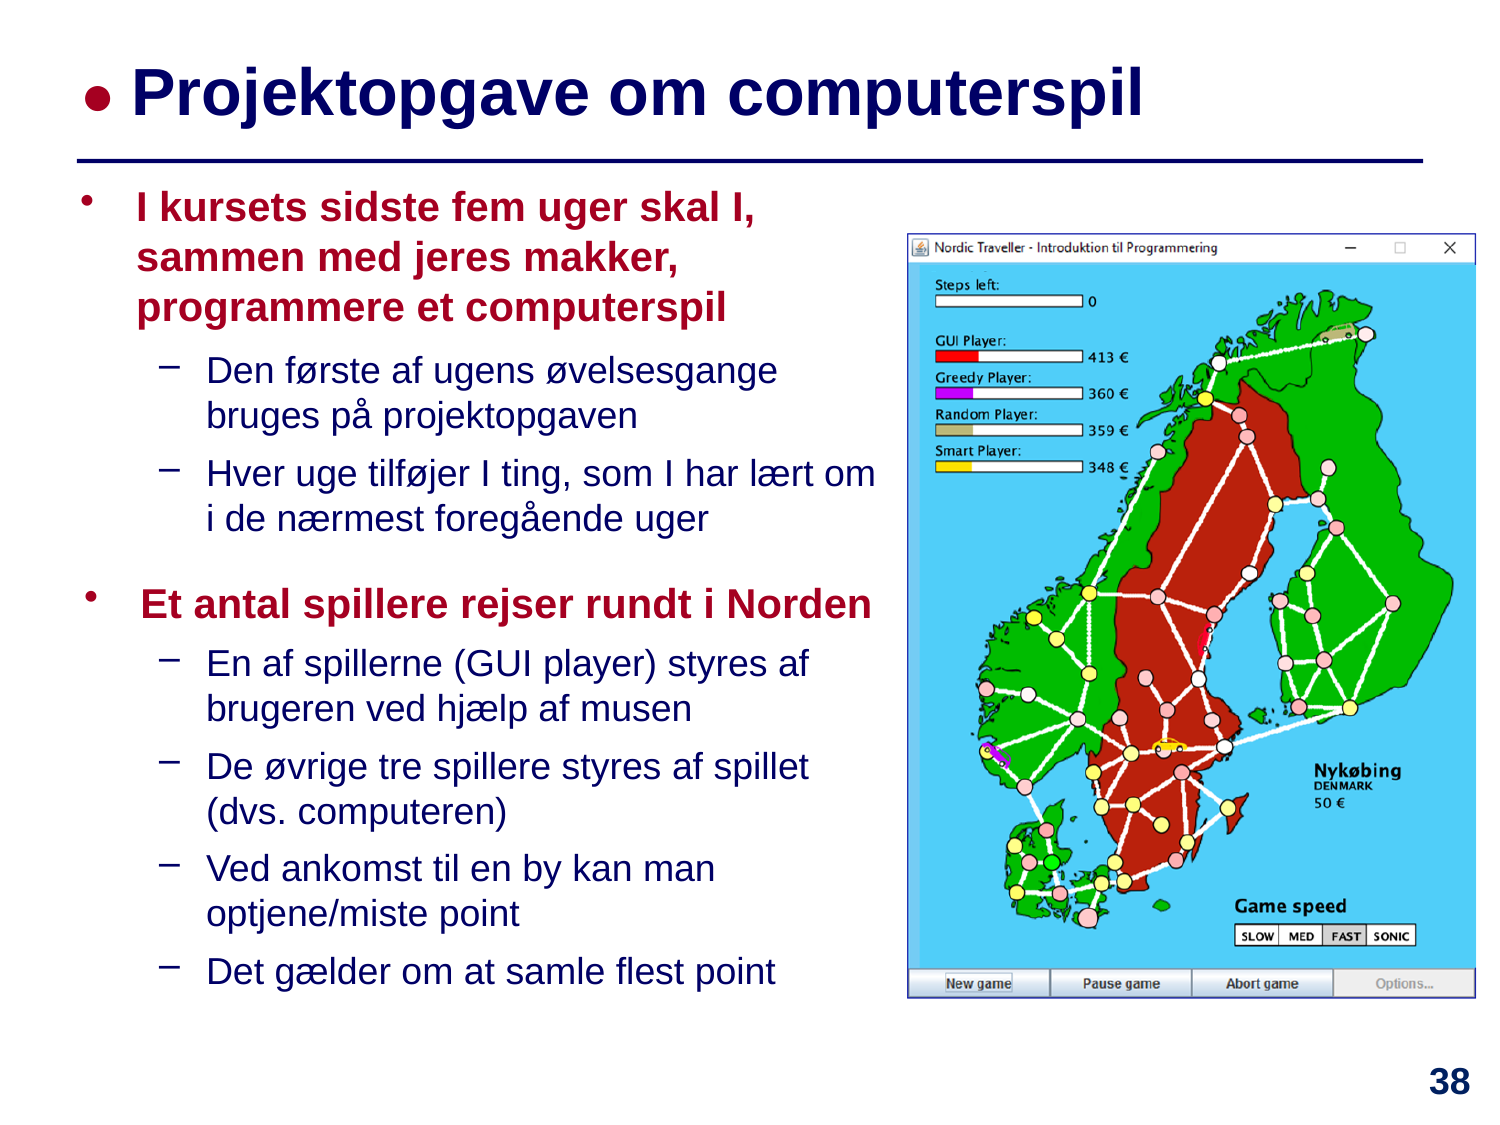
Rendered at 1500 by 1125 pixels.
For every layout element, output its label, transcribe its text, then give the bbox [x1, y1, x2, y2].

text_box ● Projektopgave om computerspil [64, 32, 1471, 145]
text_box Den første af ugens øvelsesgange bruges på projektopgaven Hver uge tilføjer I ting, som I har lært om i de nærmest foregående uger Et antal spillere rejser rundt i Norden En af spillerne (GUI player) styres af brugeren ved hjælp af musen De øvrige tre spillere styres af spillet (dvs. computeren) Ved ankomst til en by kan man optjene/miste point Det gælder om at samle flest point [69, 339, 904, 1020]
picture [903, 228, 1483, 1000]
slide_number 38 [1399, 1050, 1500, 1125]
text_box I kursets sidste fem uger skal I, sammen med jeres makker, programmere et computerspil [64, 172, 833, 291]
